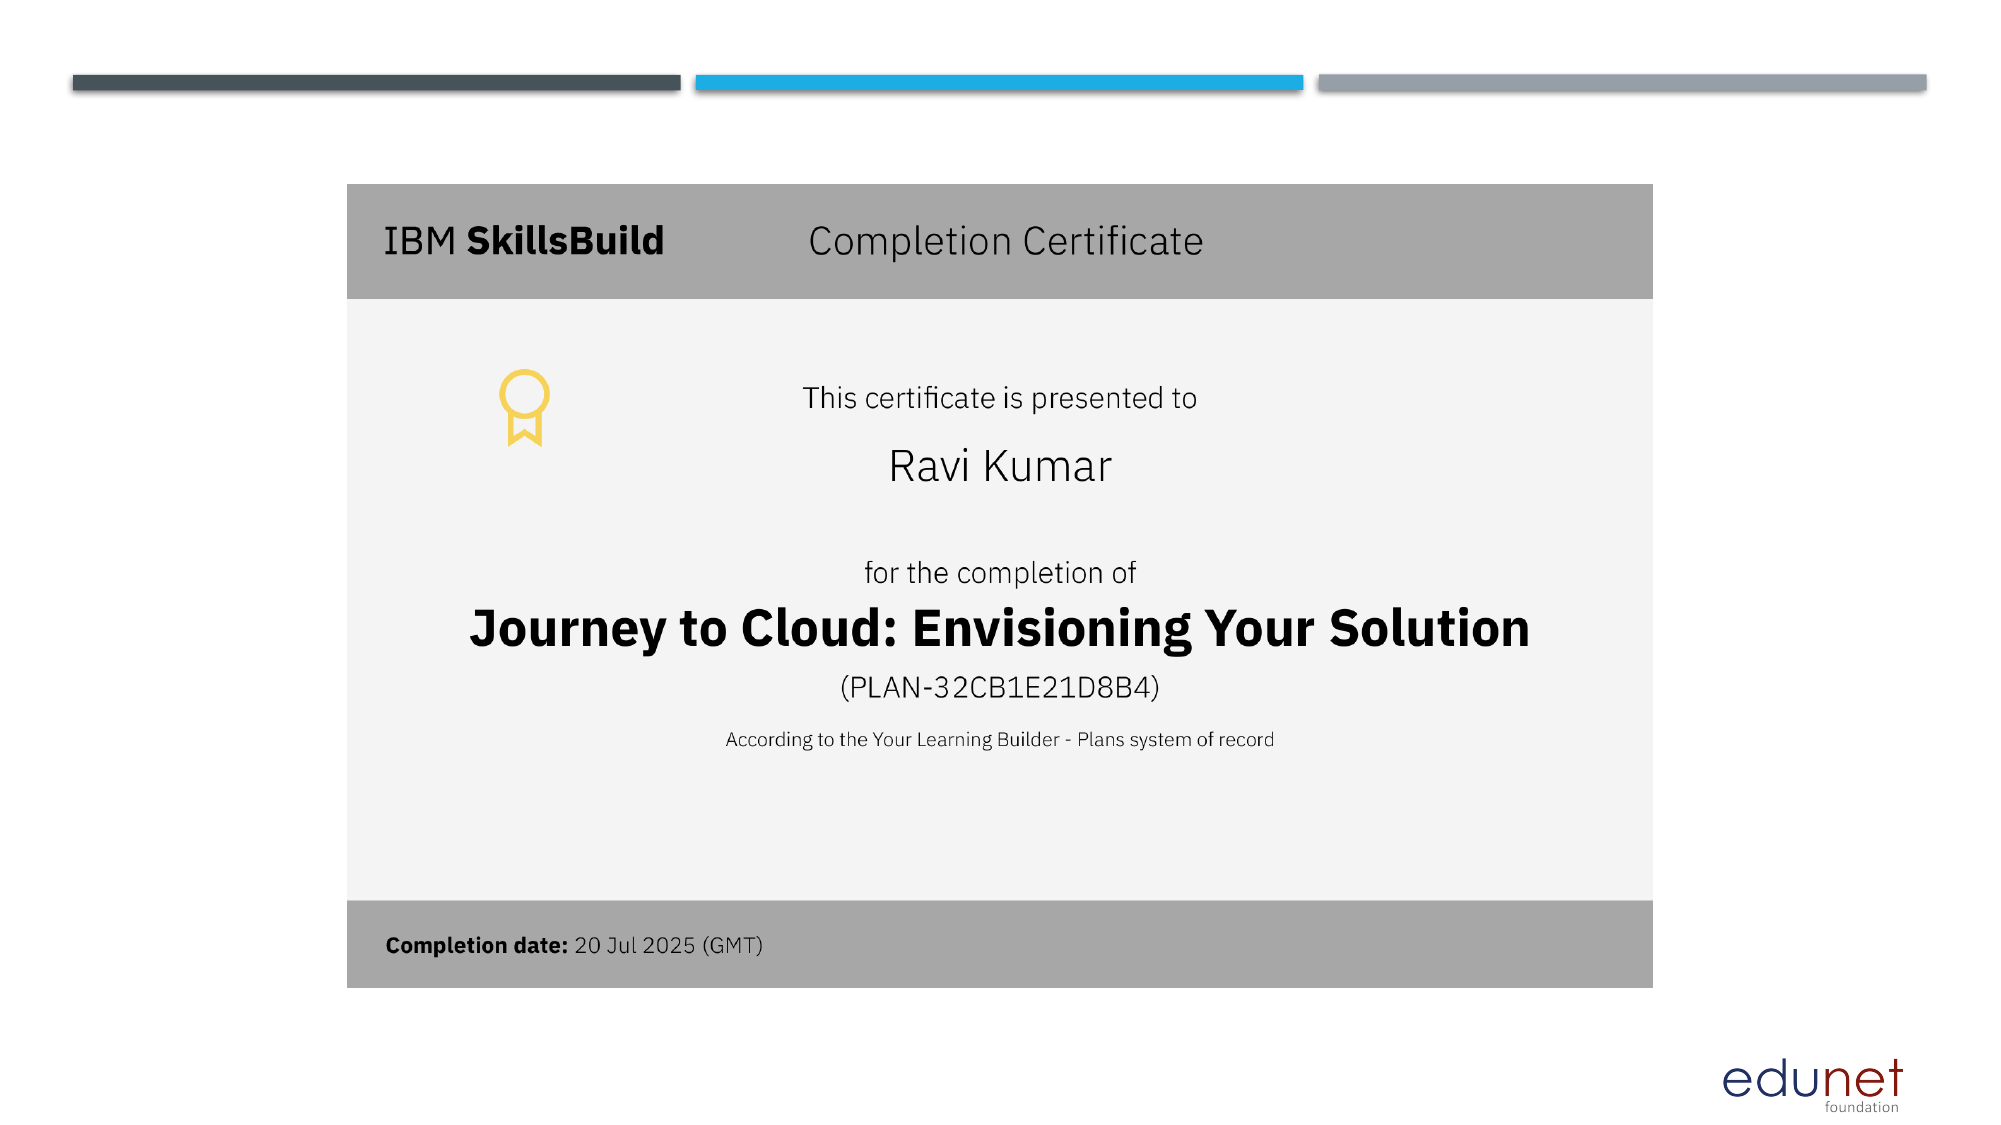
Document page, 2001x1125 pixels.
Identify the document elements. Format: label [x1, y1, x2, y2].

picture [1719, 1056, 1905, 1116]
picture [346, 183, 1654, 988]
